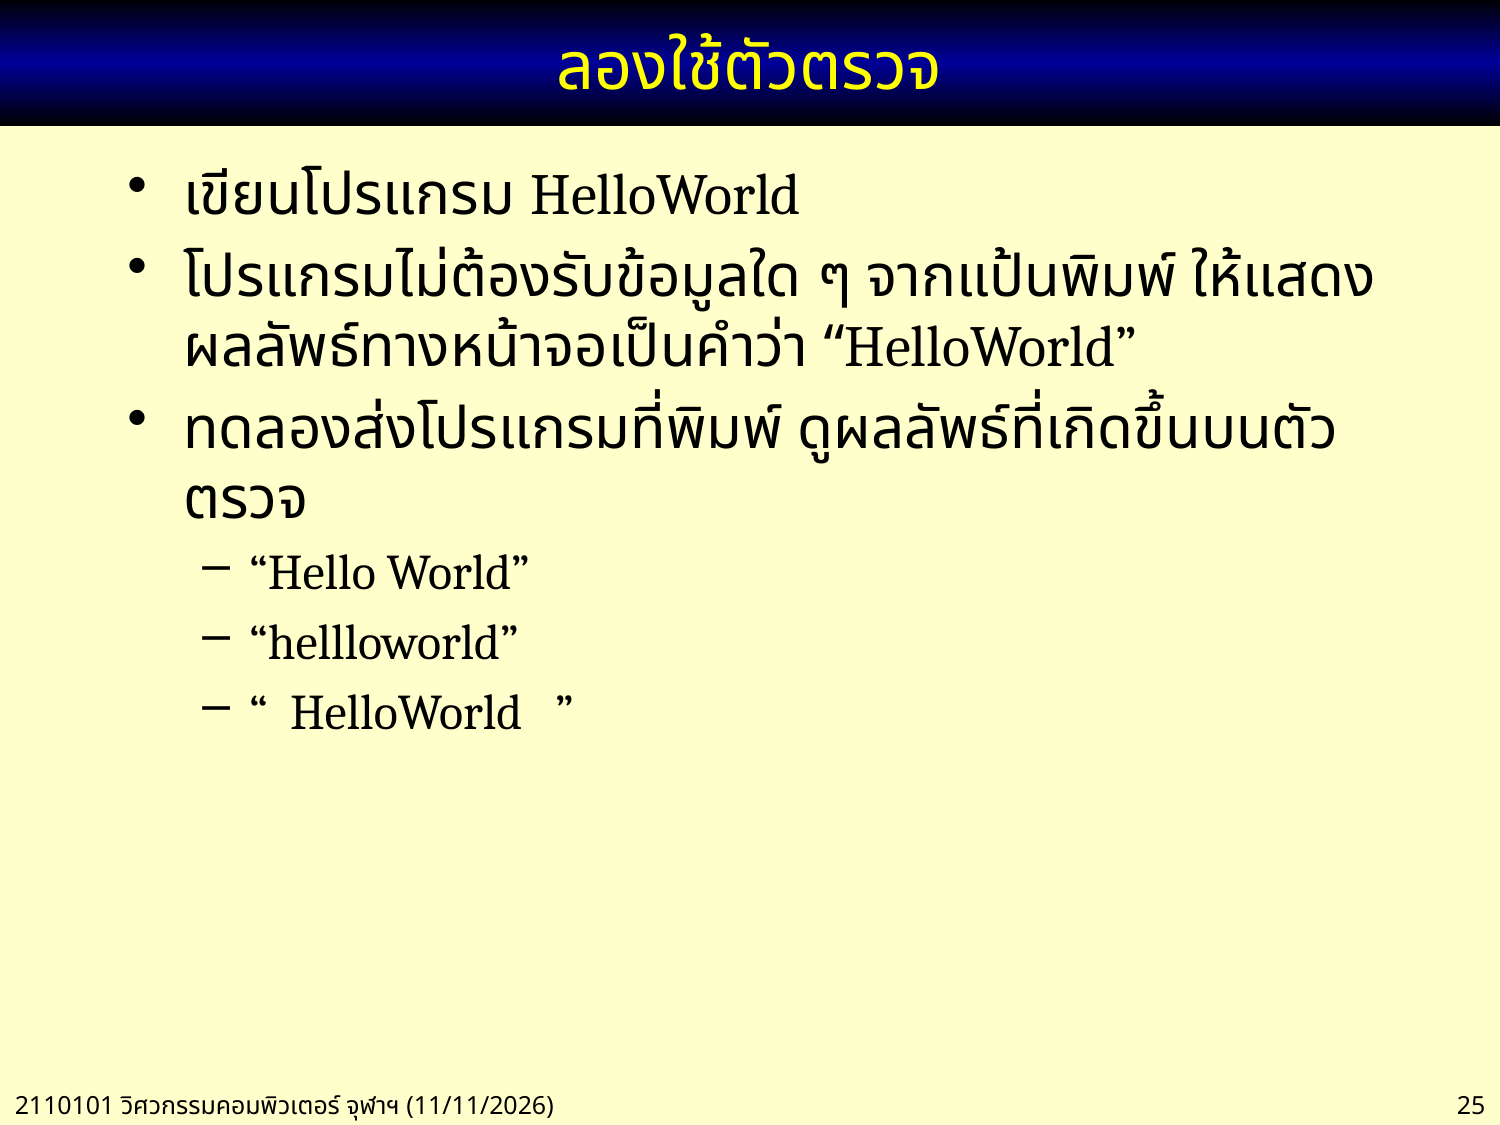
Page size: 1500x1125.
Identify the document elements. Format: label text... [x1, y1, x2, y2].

list เขียนโปรแกรม HelloWorld โปรแกรมไม่ต้องรับข้อมูลใด ๆ จากแป้นพิมพ์ ให้แสดงผลลัพธ์ทางหน้าจอเป็นคำว่า “HelloWorld” ทดลองส่งโปรแกรมที่พิมพ์ ดูผลลัพธ์ที่เกิดขึ้นบนตัวตรวจ “Hello World” “hellloworld” “ HelloWorld ” [112, 148, 1412, 987]
title ลองใช้ตัวตรวจ [0, 0, 1500, 126]
